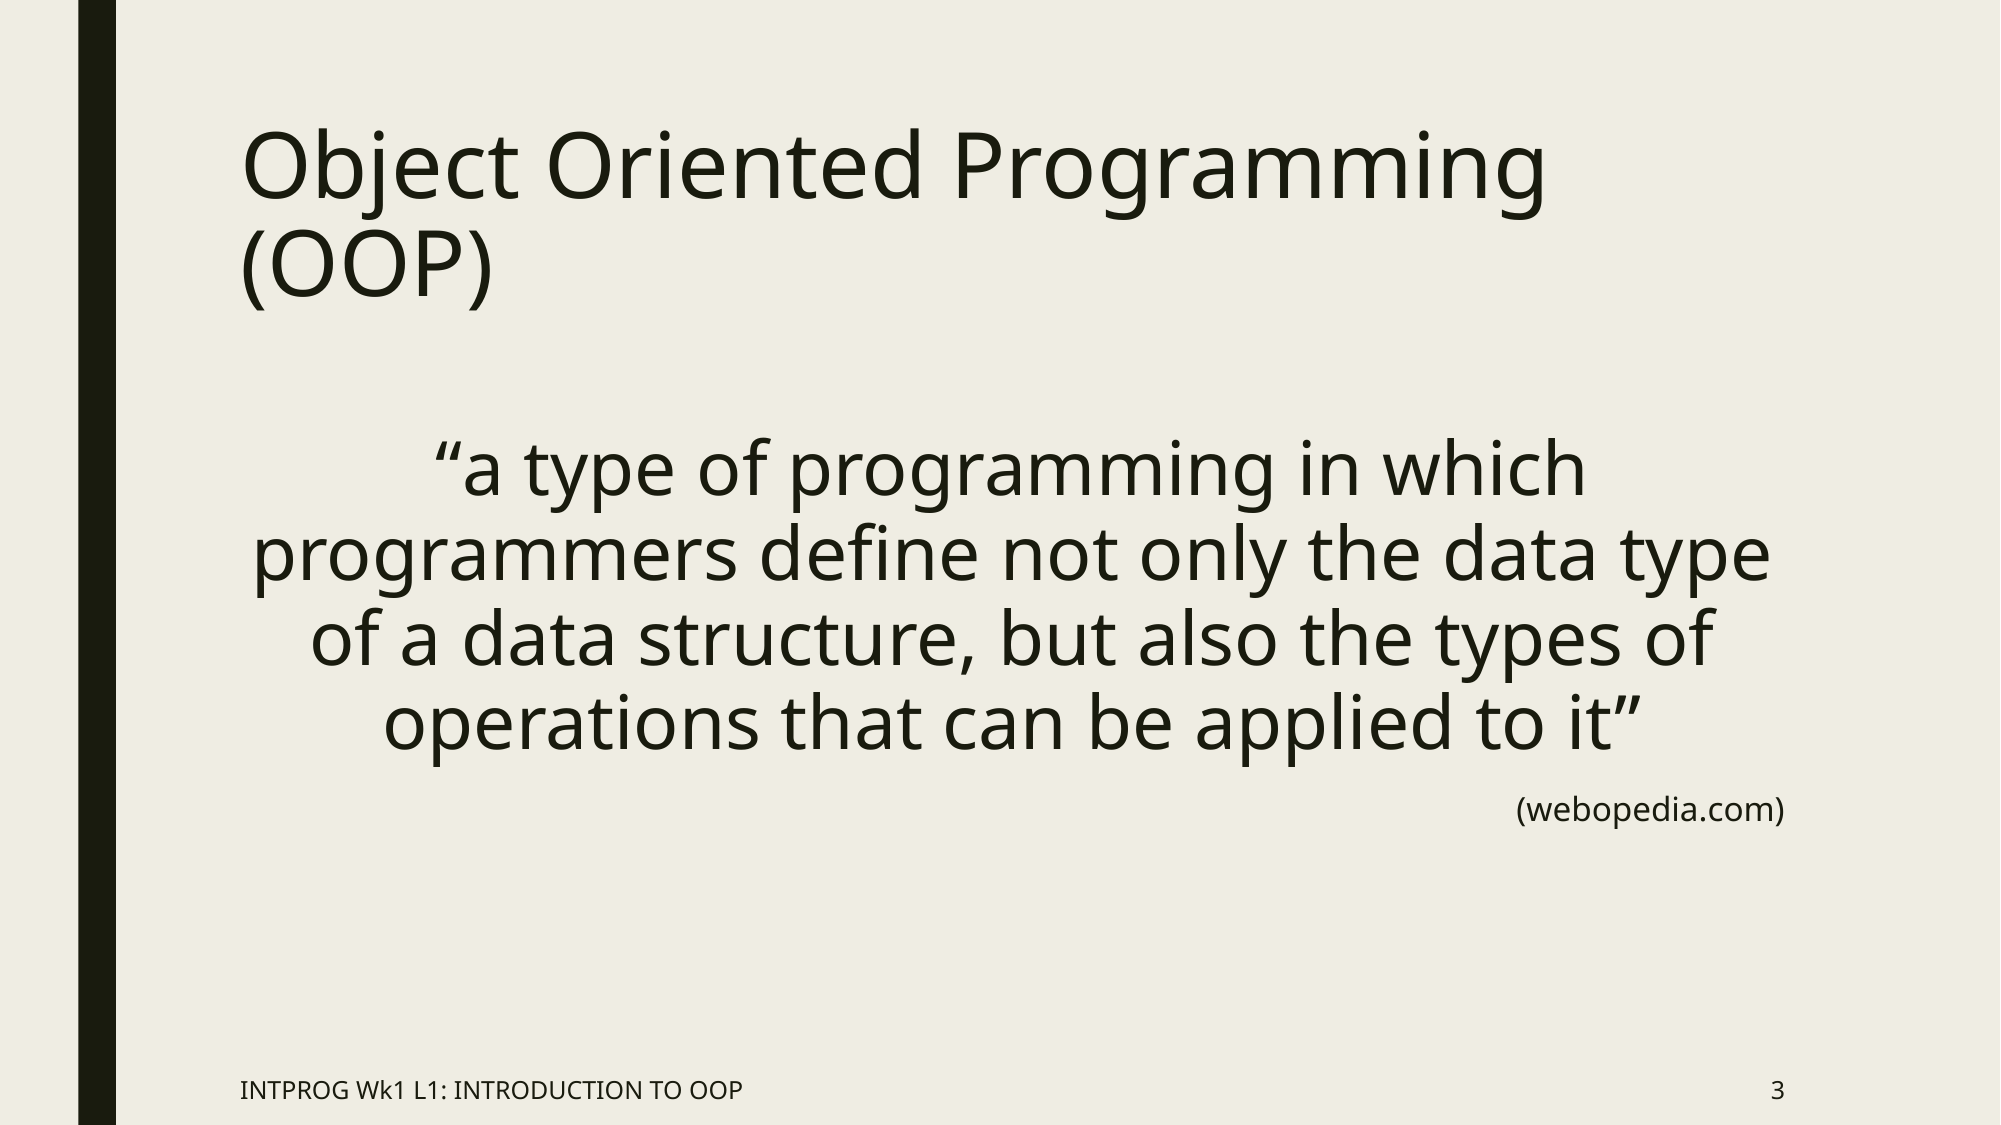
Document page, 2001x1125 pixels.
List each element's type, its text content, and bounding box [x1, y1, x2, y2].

list “a type of programming in which programmers define not only the data type of a data structure, but also the types of operations that can be applied to it” (webopedia.com) [225, 420, 1800, 855]
title Object Oriented Programming (OOP) [225, 112, 1800, 243]
slide_number 3 [1538, 1058, 1800, 1125]
footer INTPROG Wk1 L1: INTRODUCTION TO OOP [225, 1058, 1505, 1125]
